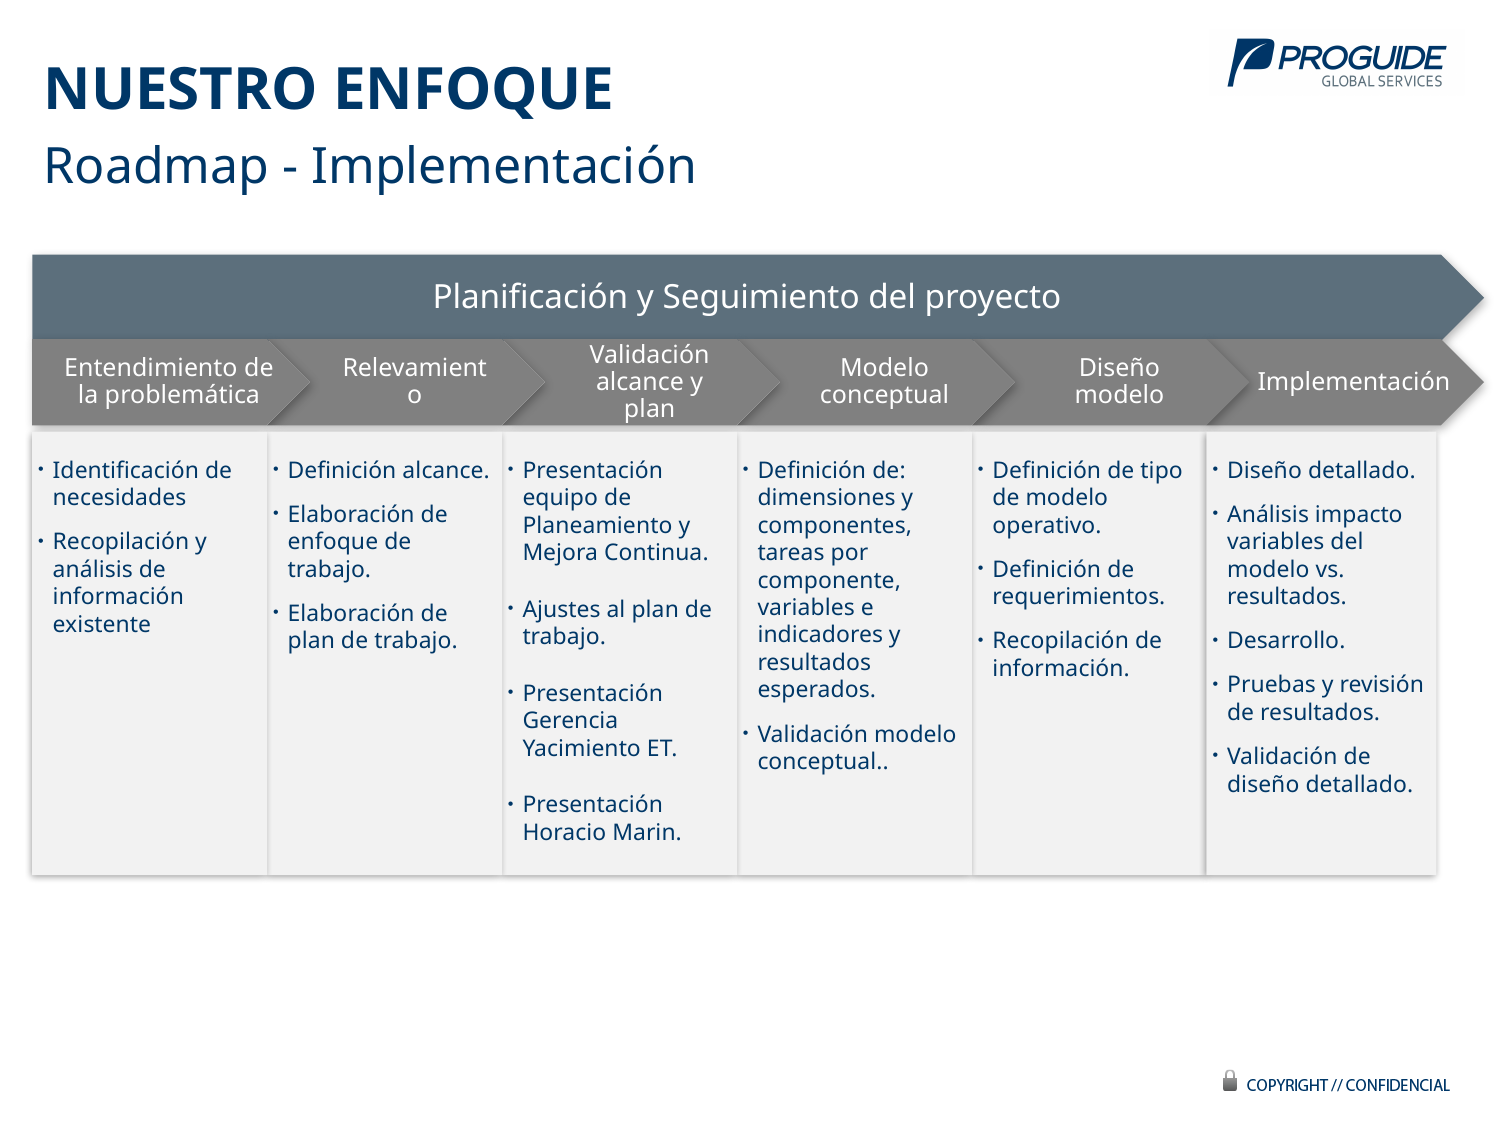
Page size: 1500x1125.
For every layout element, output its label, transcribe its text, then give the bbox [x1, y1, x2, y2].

text_box Definición de tipo de modelo operativo. Definición de requerimientos. Recopilación de información. [973, 431, 1203, 876]
text_box Diseño modelo [980, 339, 1250, 426]
text_box Identificación de necesidades Recopilación y análisis de información existente [32, 431, 268, 876]
text_box Definición alcance. Elaboración de enfoque de trabajo. Elaboración de plan de trabajo. [268, 431, 503, 876]
text_box Roadmap - Implementación [29, 126, 1386, 202]
text_box Modelo conceptual [745, 339, 1015, 426]
text_box Definición de: dimensiones y componentes, tareas por componente, variables e indicadores y resultados esperados. Validación modelo conceptual.. [738, 431, 972, 876]
picture [1219, 1069, 1450, 1096]
text_box Relevamiento [275, 339, 545, 426]
text_box Diseño detallado. Análisis impacto variables del modelo vs. resultados. Desarrollo. Pruebas y revisión de resultados. Validación de diseño detallado. [1206, 431, 1437, 876]
text_box Presentación equipo de Planeamiento y Mejora Continua. Ajustes al plan de trabajo. Presentación Gerencia Yacimiento ET. Presentación Horacio Marin. [503, 431, 738, 876]
text_box Validación alcance y plan [510, 339, 780, 426]
picture [1209, 29, 1465, 96]
text_box Planificación y Seguimiento del proyecto [32, 254, 1485, 339]
list NUESTRO ENFOQUE [29, 57, 1212, 126]
text_box Implementación [1215, 339, 1485, 426]
text_box Entendimiento de la problemática [32, 339, 310, 426]
